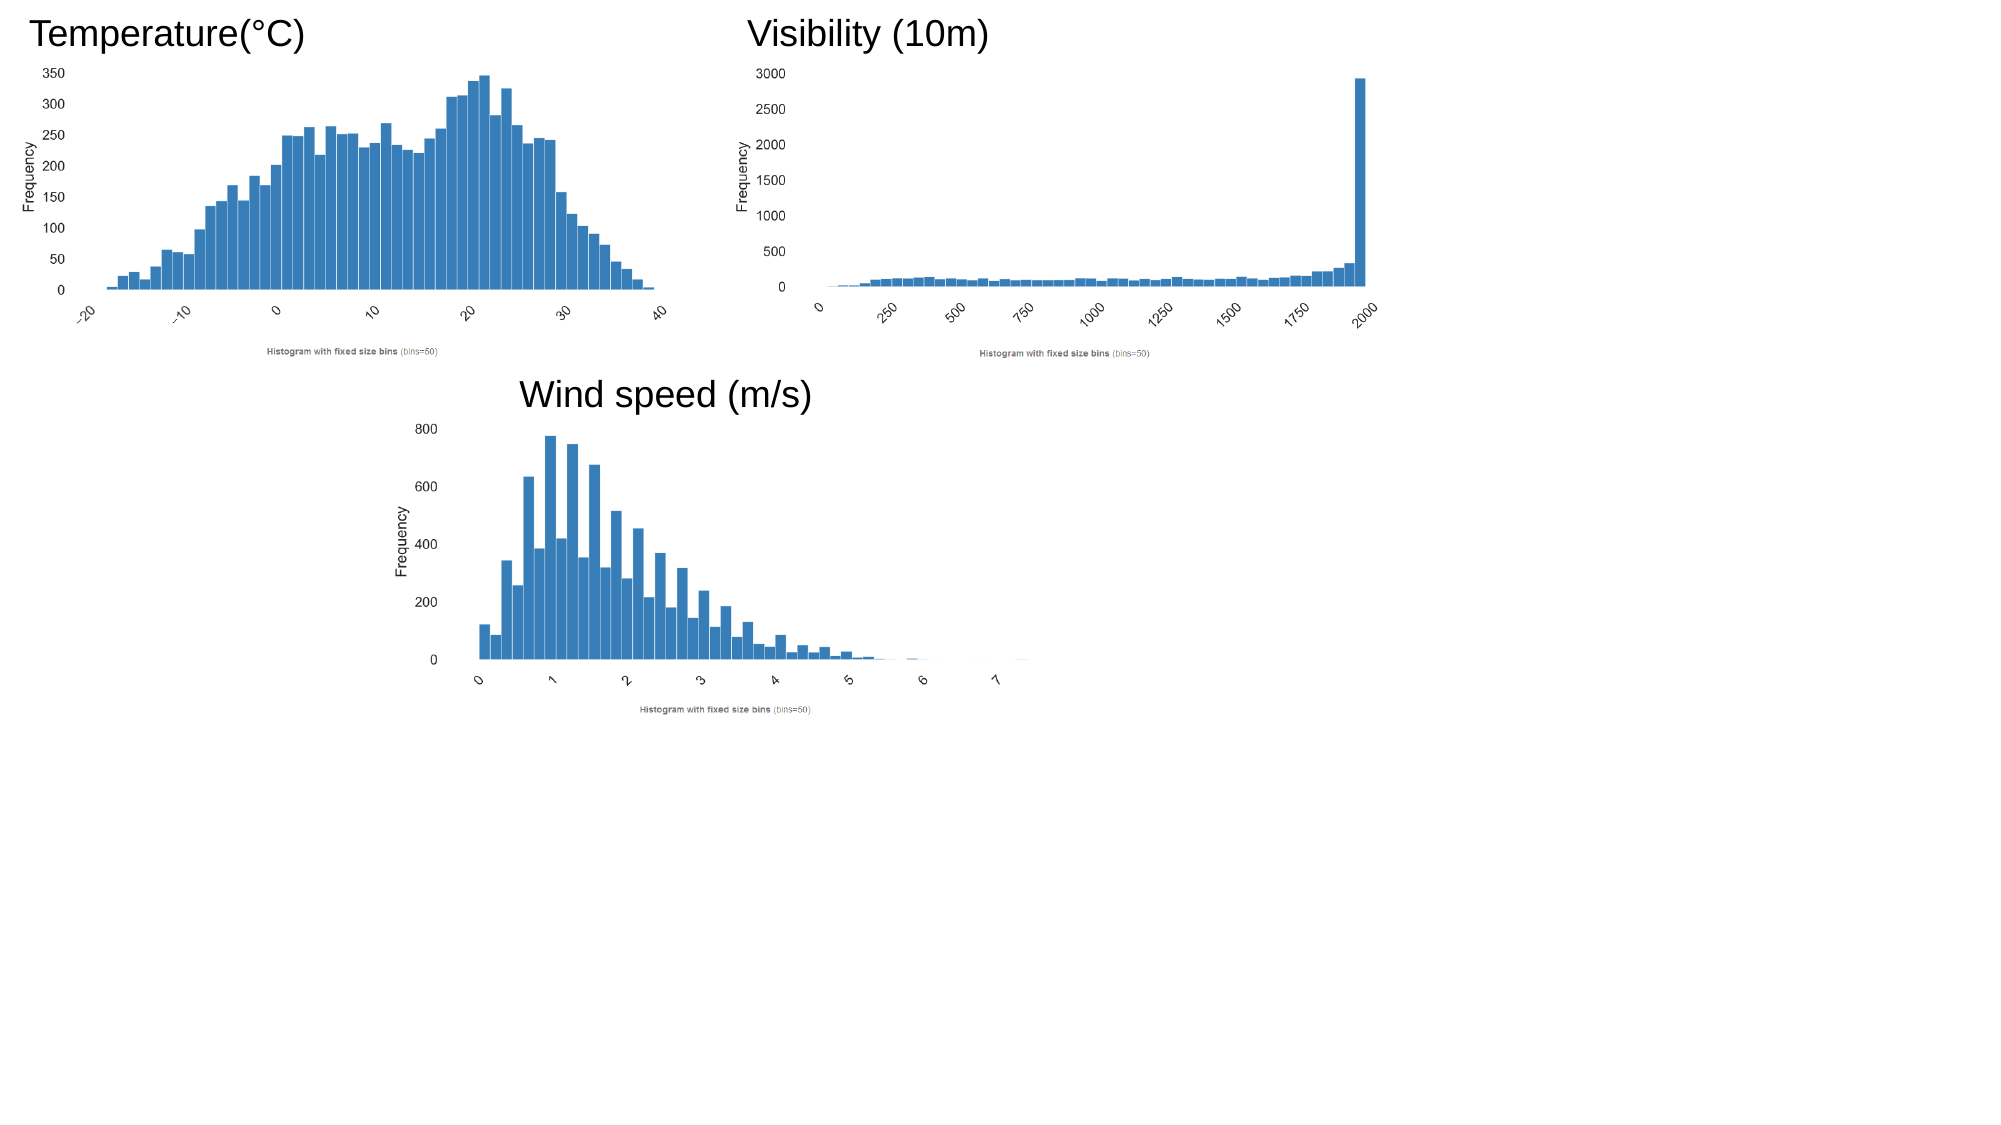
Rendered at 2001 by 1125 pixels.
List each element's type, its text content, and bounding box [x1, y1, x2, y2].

text_box Temperature(°C) [14, 1, 530, 62]
picture [391, 418, 1030, 718]
picture [732, 62, 1387, 361]
text_box Wind speed (m/s) [504, 362, 832, 418]
text_box Visibility (10m) [732, 1, 1197, 62]
picture [13, 62, 668, 358]
